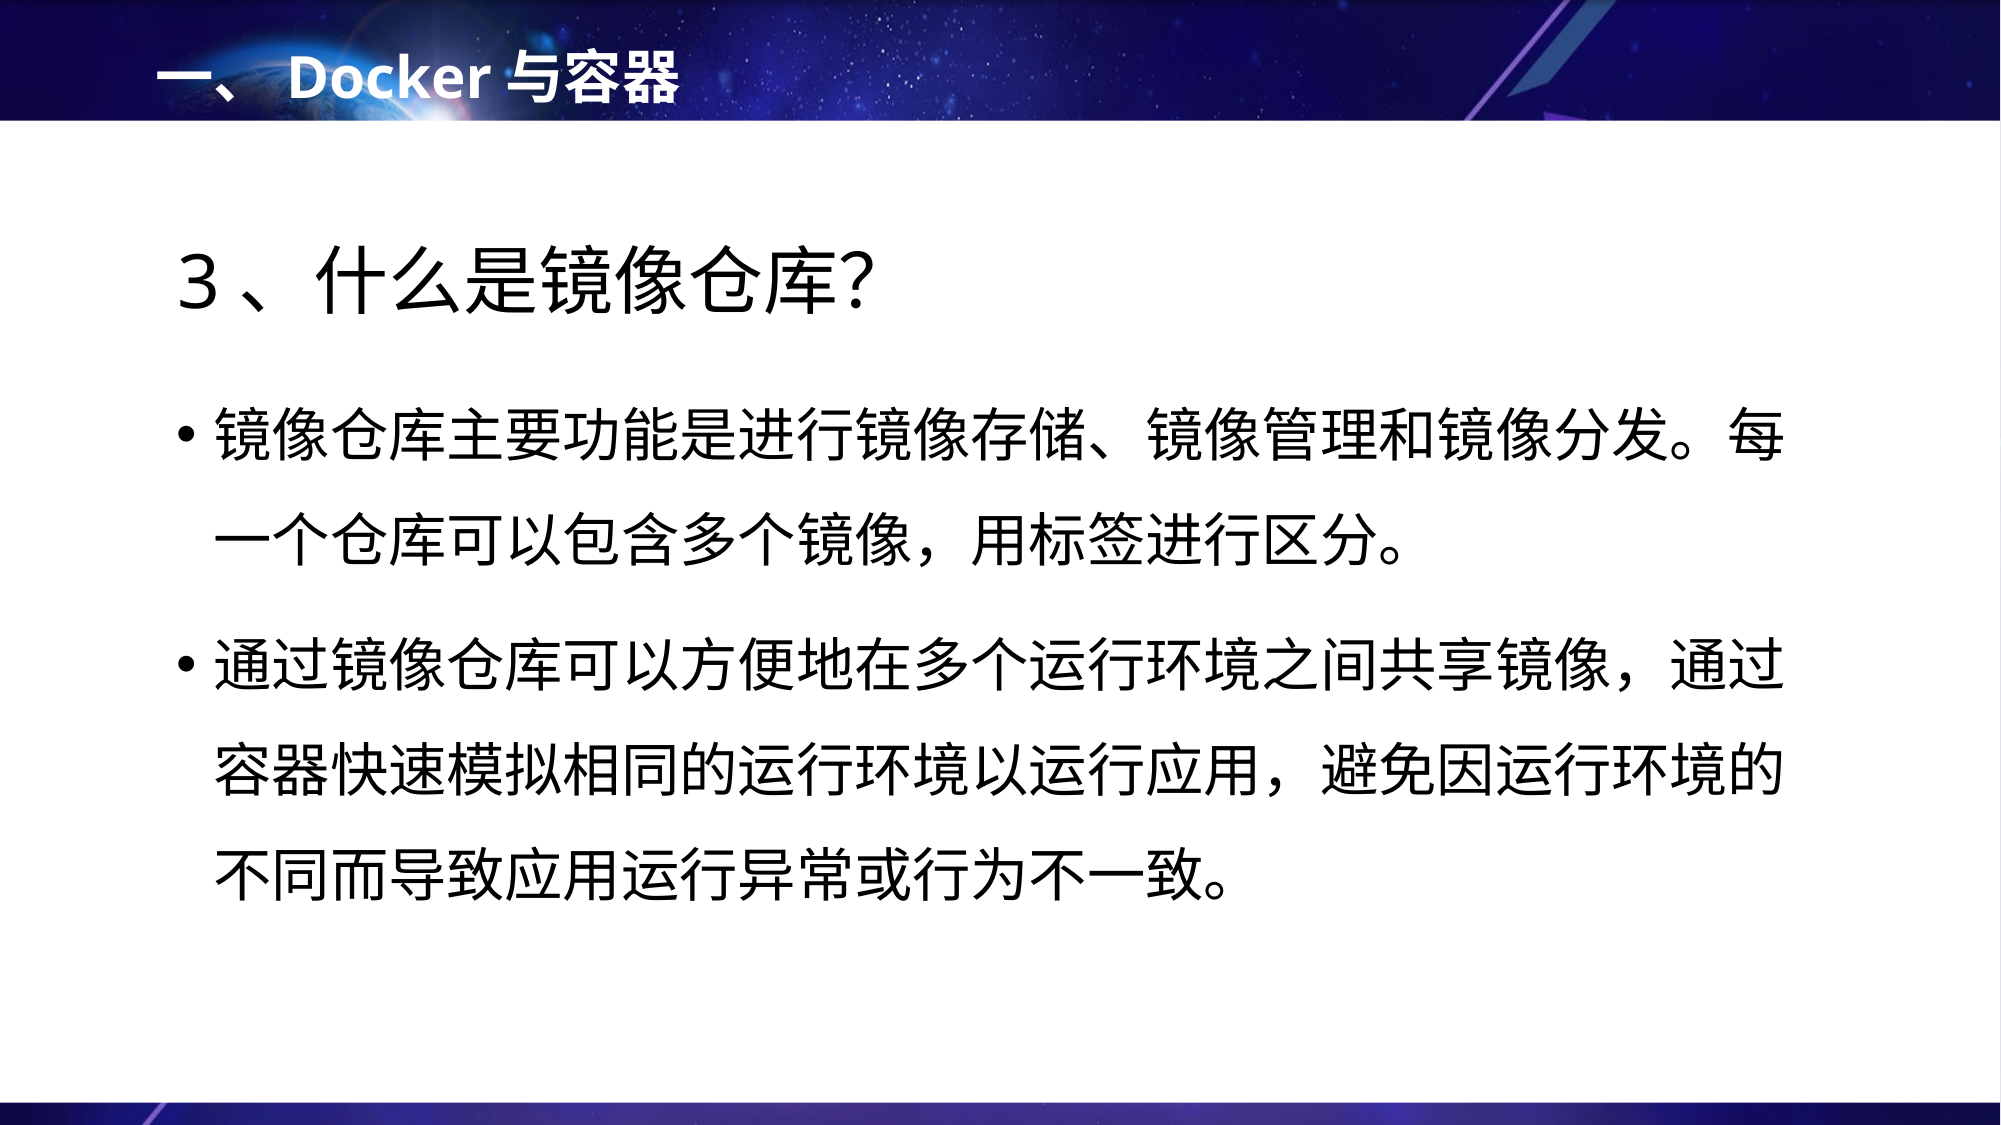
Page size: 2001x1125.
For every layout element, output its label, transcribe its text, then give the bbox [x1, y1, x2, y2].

text_box 镜像仓库主要功能是进行镜像存储、镜像管理和镜像分发。每一个仓库可以包含多个镜像，用标签进行区分。 通过镜像仓库可以方便地在多个运行环境之间共享镜像，通过容器快速模拟相同的运行环境以运行应用，避免因运行环境的不同而导致应用运行异常或行为不一致。 [161, 356, 1838, 950]
picture [0, 0, 2001, 1125]
title 一、Docker与容器 [140, 39, 1866, 121]
text_box 3、什么是镜像仓库？ [162, 175, 1000, 394]
